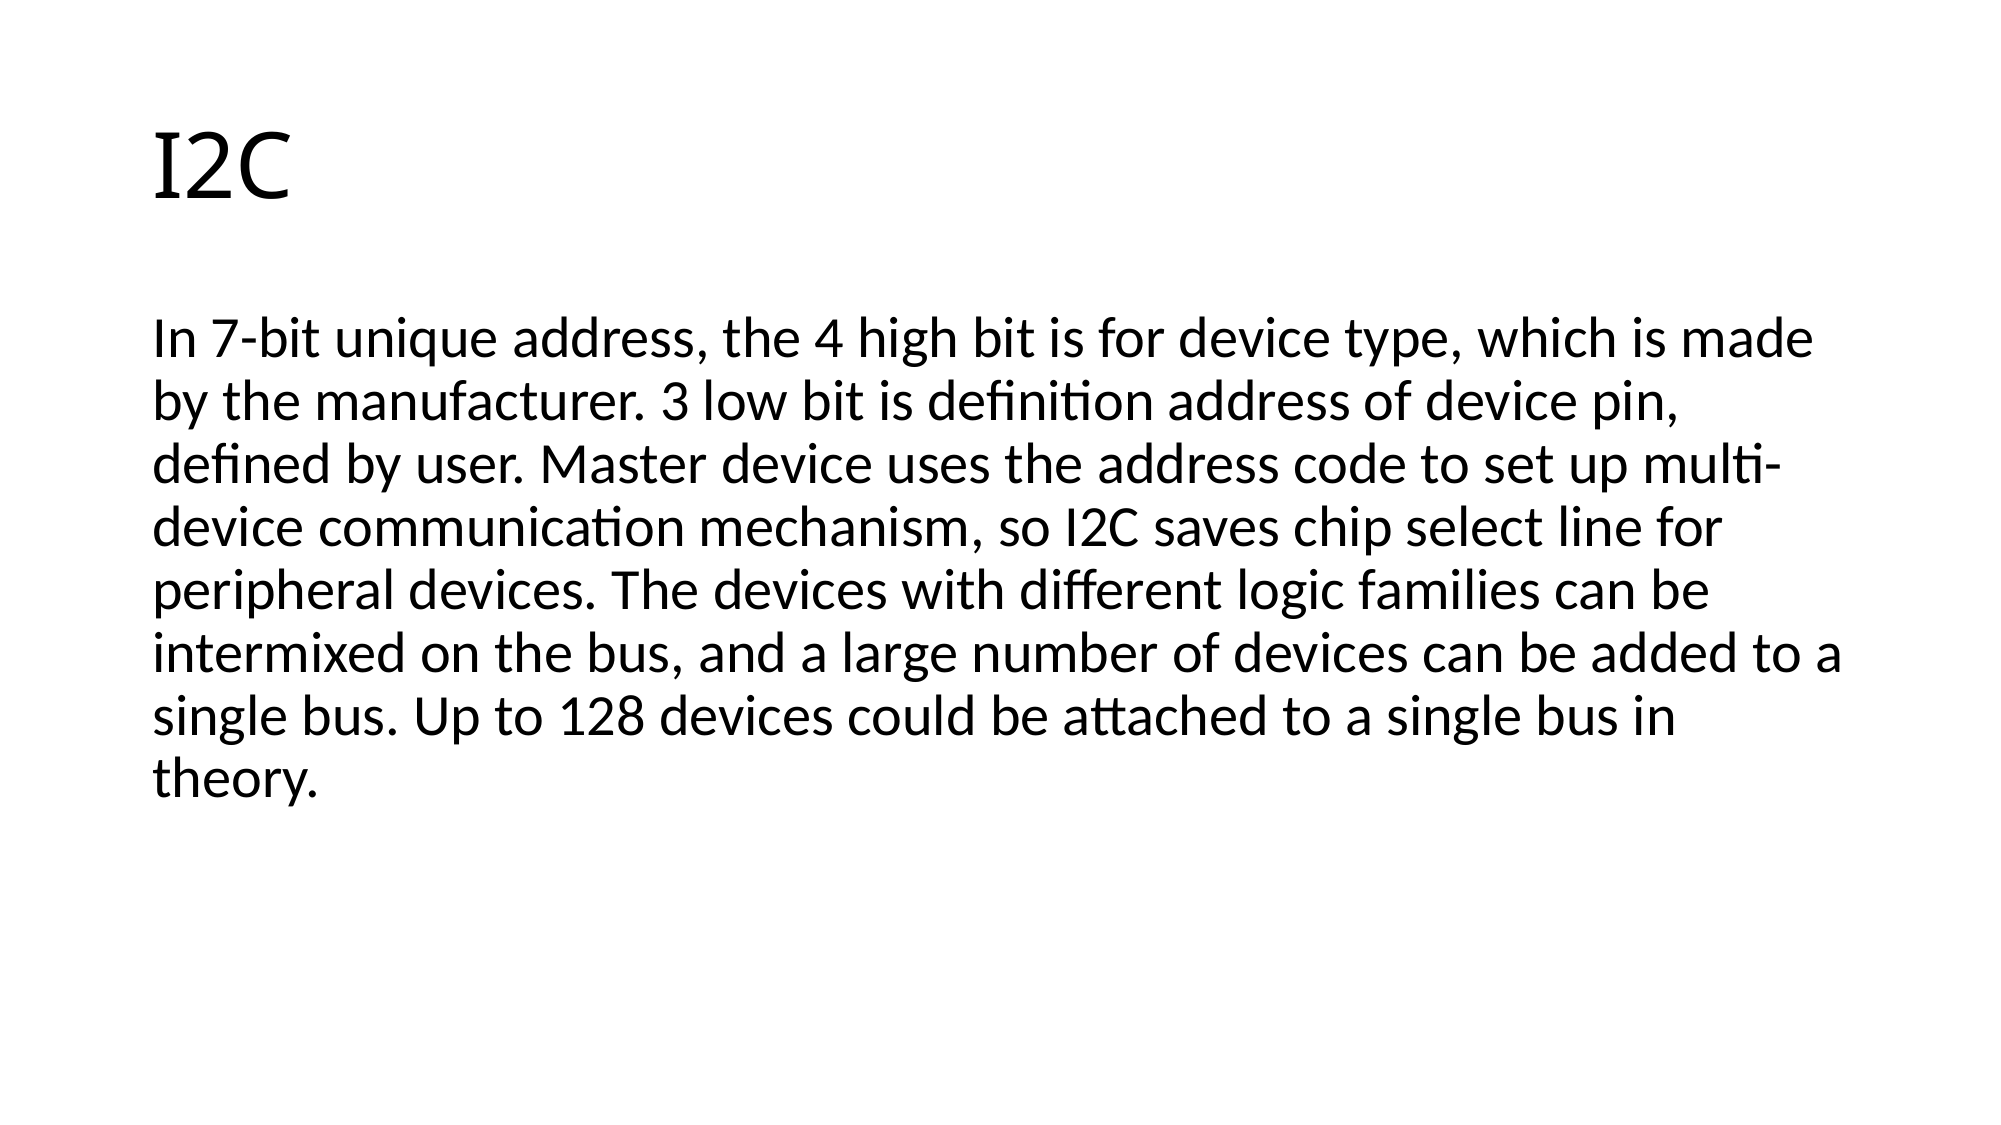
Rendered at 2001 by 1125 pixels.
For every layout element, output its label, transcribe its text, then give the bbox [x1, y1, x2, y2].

list In 7-bit unique address, the 4 high bit is for device type, which is made by the manufacturer. 3 low bit is definition address of device pin, defined by user. Master device uses the address code to set up multi-device communication mechanism, so I2C saves chip select line for peripheral devices. The devices with different logic families can be intermixed on the bus, and a large number of devices can be added to a single bus. Up to 128 devices could be attached to a single bus in theory. [137, 299, 1863, 1014]
title I2C [137, 59, 1863, 278]
